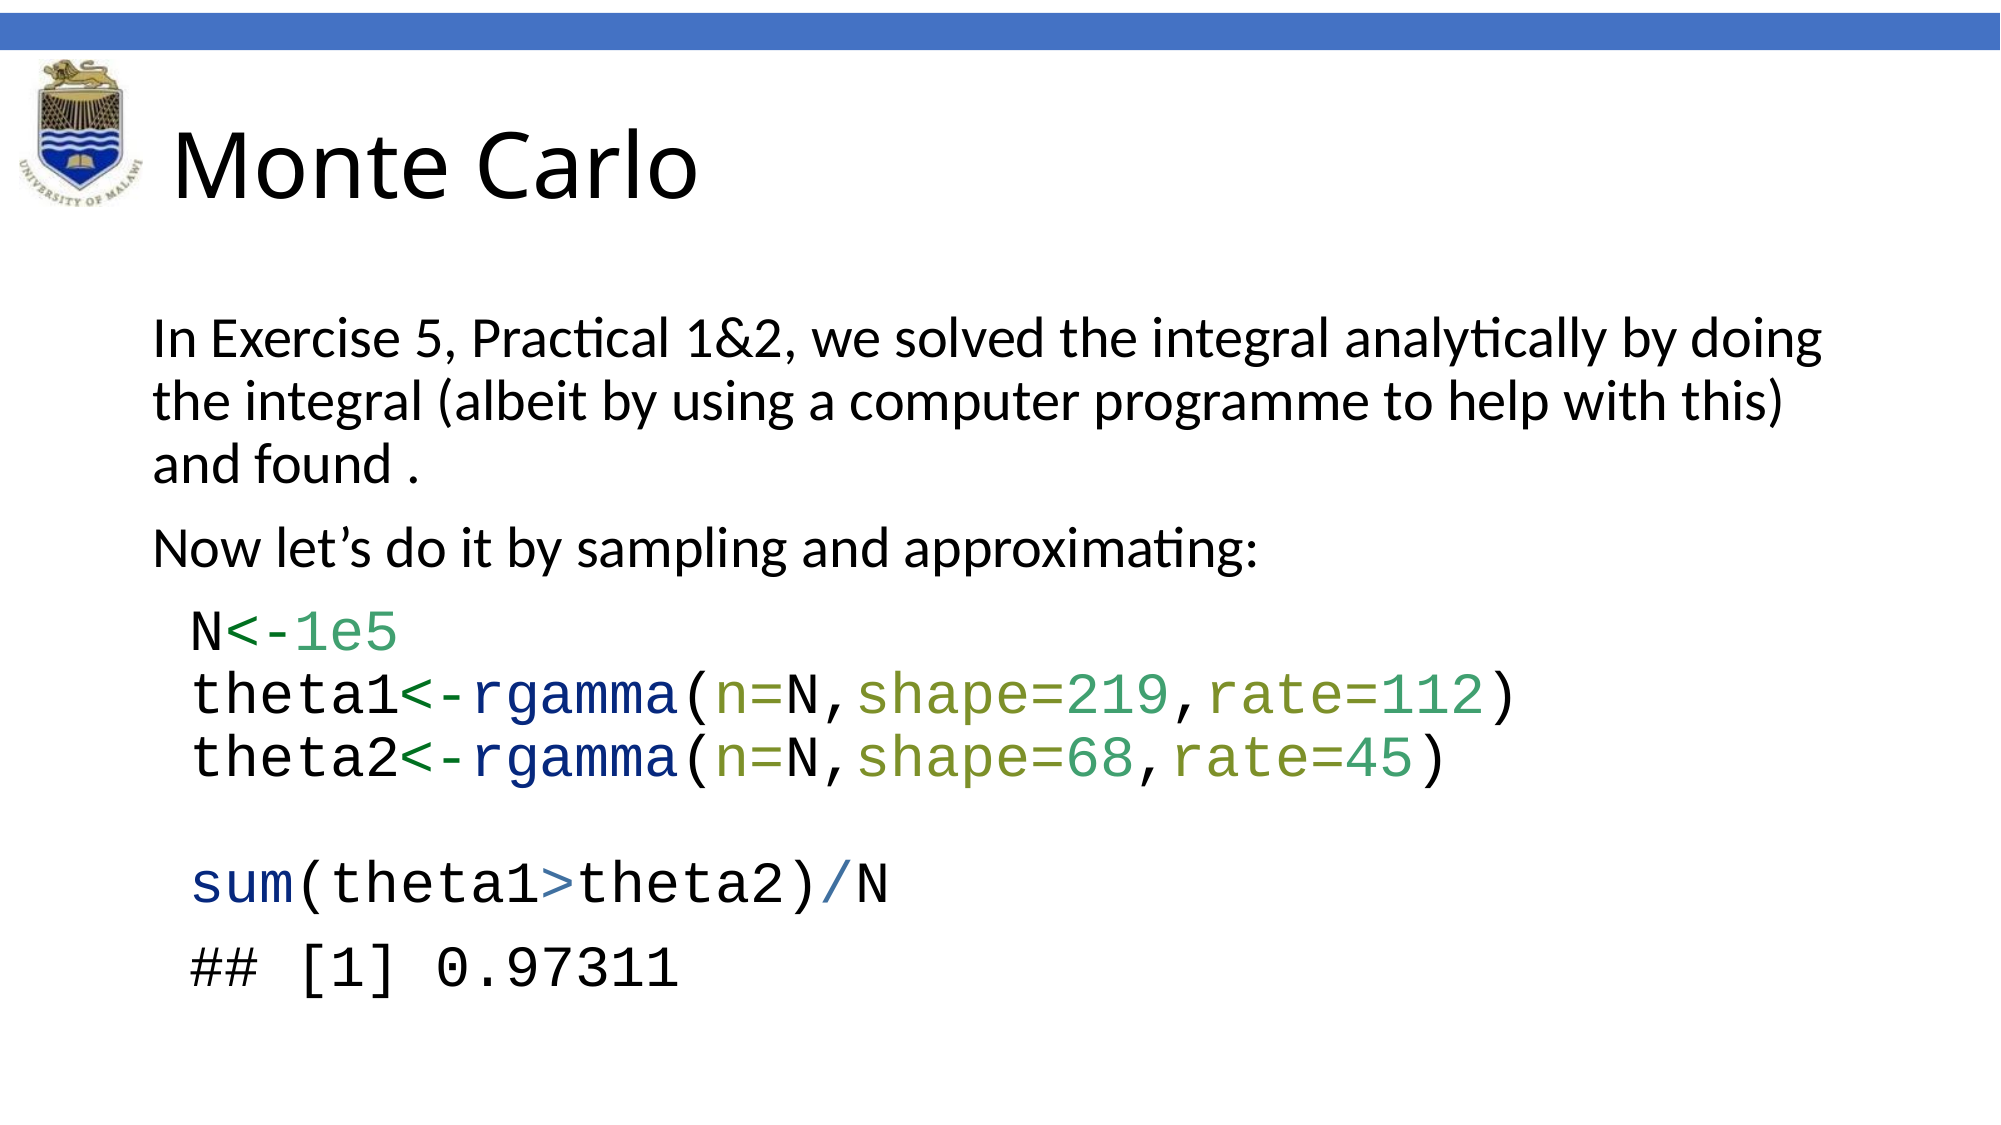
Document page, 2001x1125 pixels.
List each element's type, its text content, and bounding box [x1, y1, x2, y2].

list In Exercise 5, Practical 1&2, we solved the integral analytically by doing the integral (albeit by using a computer programme to help with this) and found . Now let’s do it by sampling and approximating: N<-1e5 theta1<-rgamma(n=N,shape=219,rate=112) theta2<-rgamma(n=N,shape=68,rate=45) sum(theta1>theta2)/N ## [1] 0.97311 [137, 299, 1863, 1066]
title Monte Carlo [155, 59, 1851, 278]
picture [19, 59, 143, 207]
